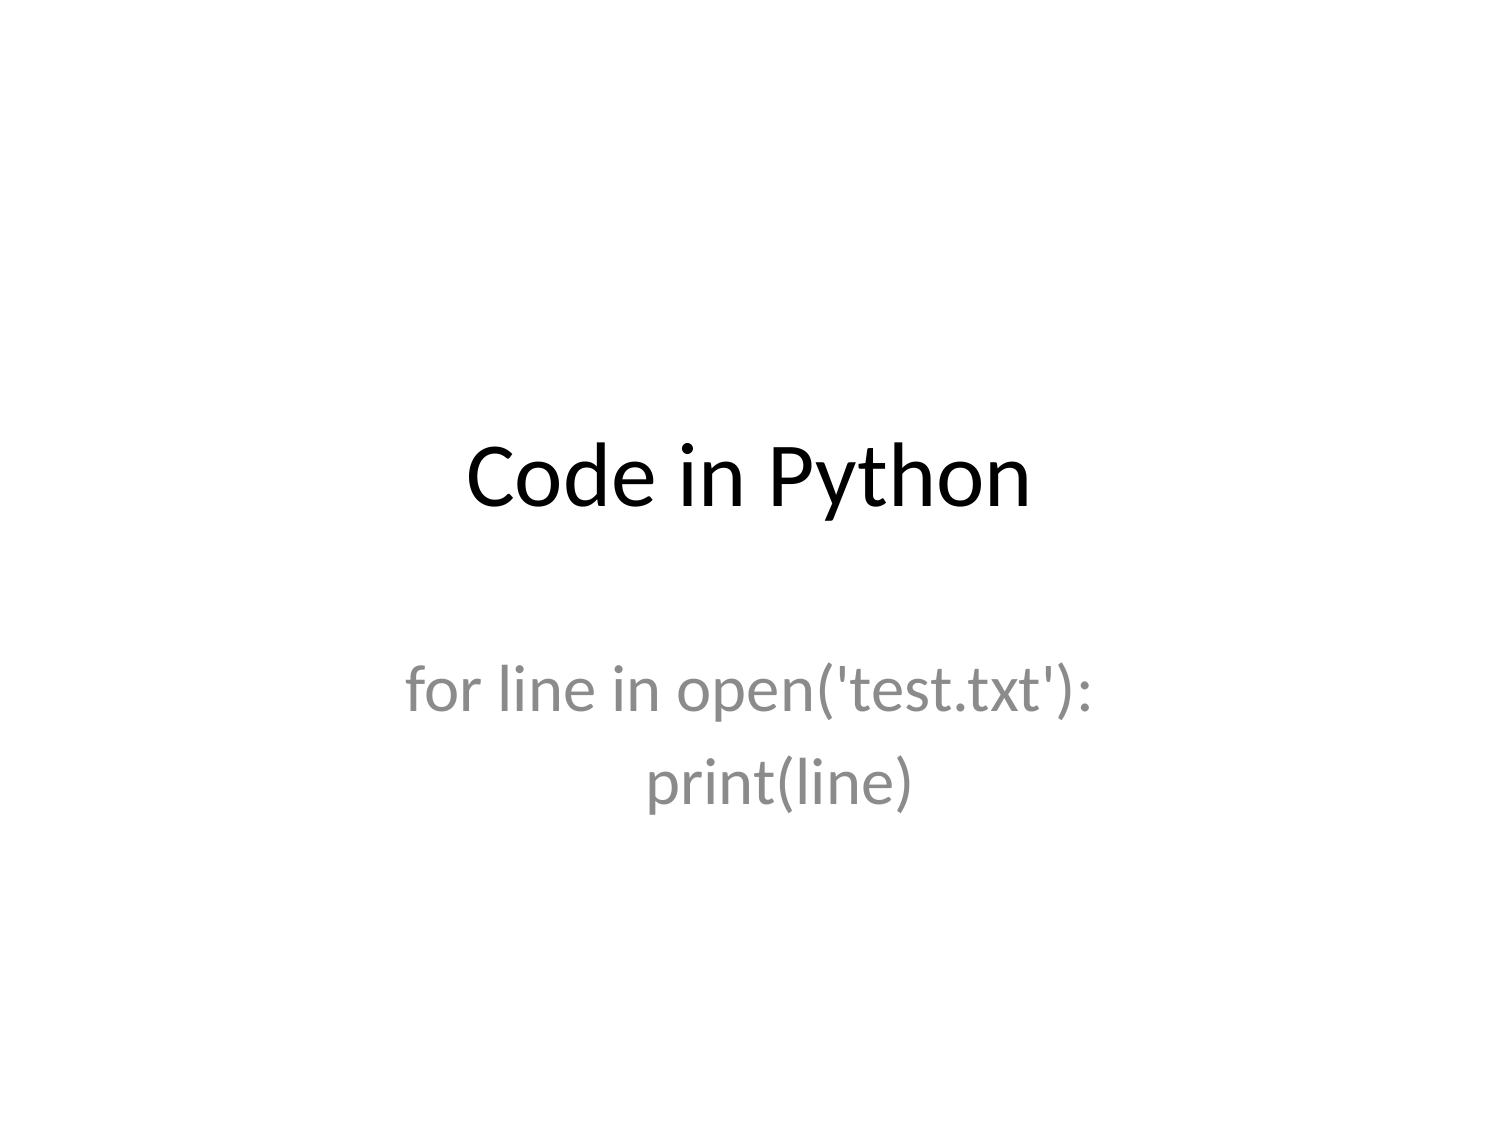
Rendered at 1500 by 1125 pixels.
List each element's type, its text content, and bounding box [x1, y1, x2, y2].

subtitle for line in open('test.txt'): print(line) [225, 637, 1275, 925]
title Code in Python [112, 349, 1388, 591]
